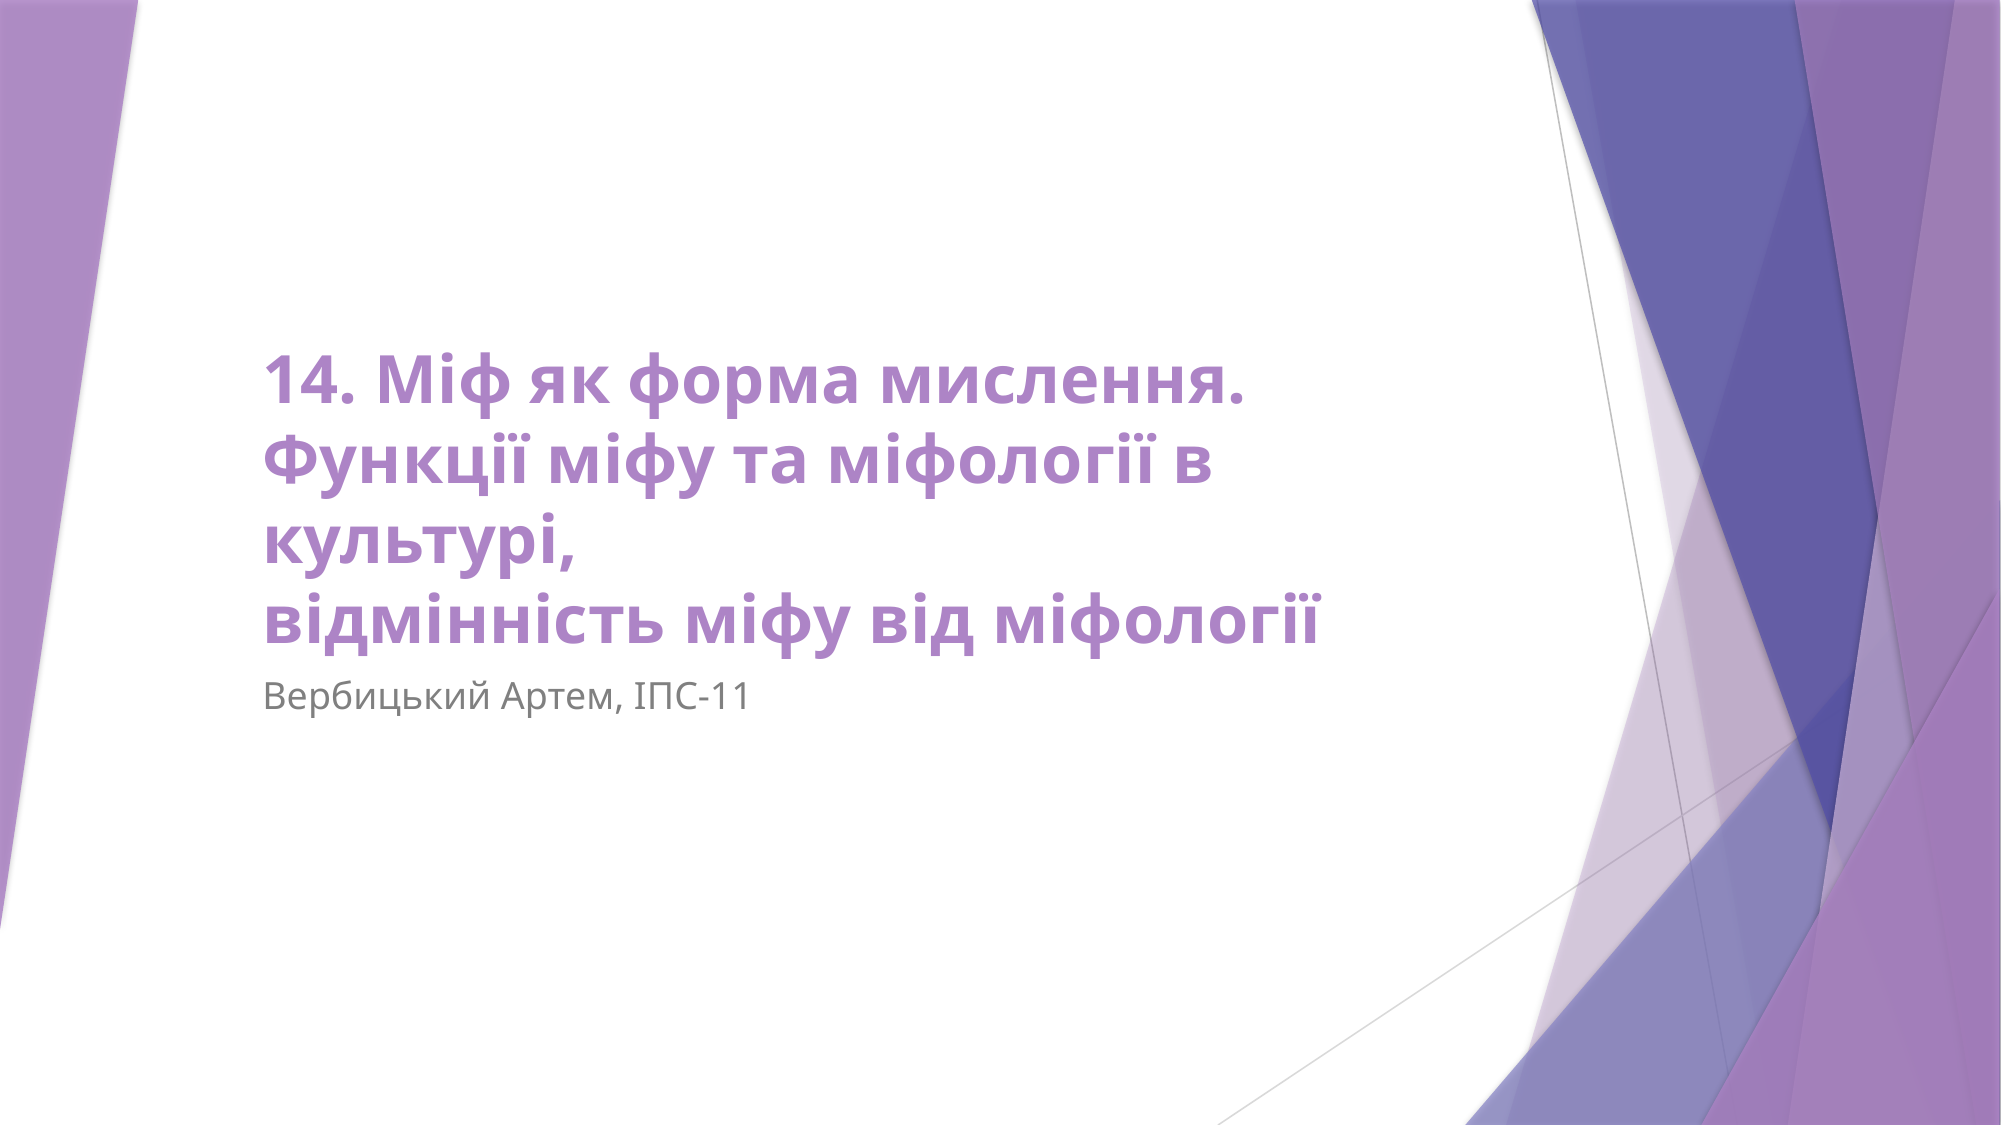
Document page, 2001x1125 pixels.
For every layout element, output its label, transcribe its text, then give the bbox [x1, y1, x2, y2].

title 14. Міф як форма мислення. Функції міфу та міфології в культурі, відмінність міфу від міфології [247, 394, 1522, 664]
subtitle Вербицький Артем, ІПС-11 [247, 664, 1522, 845]
